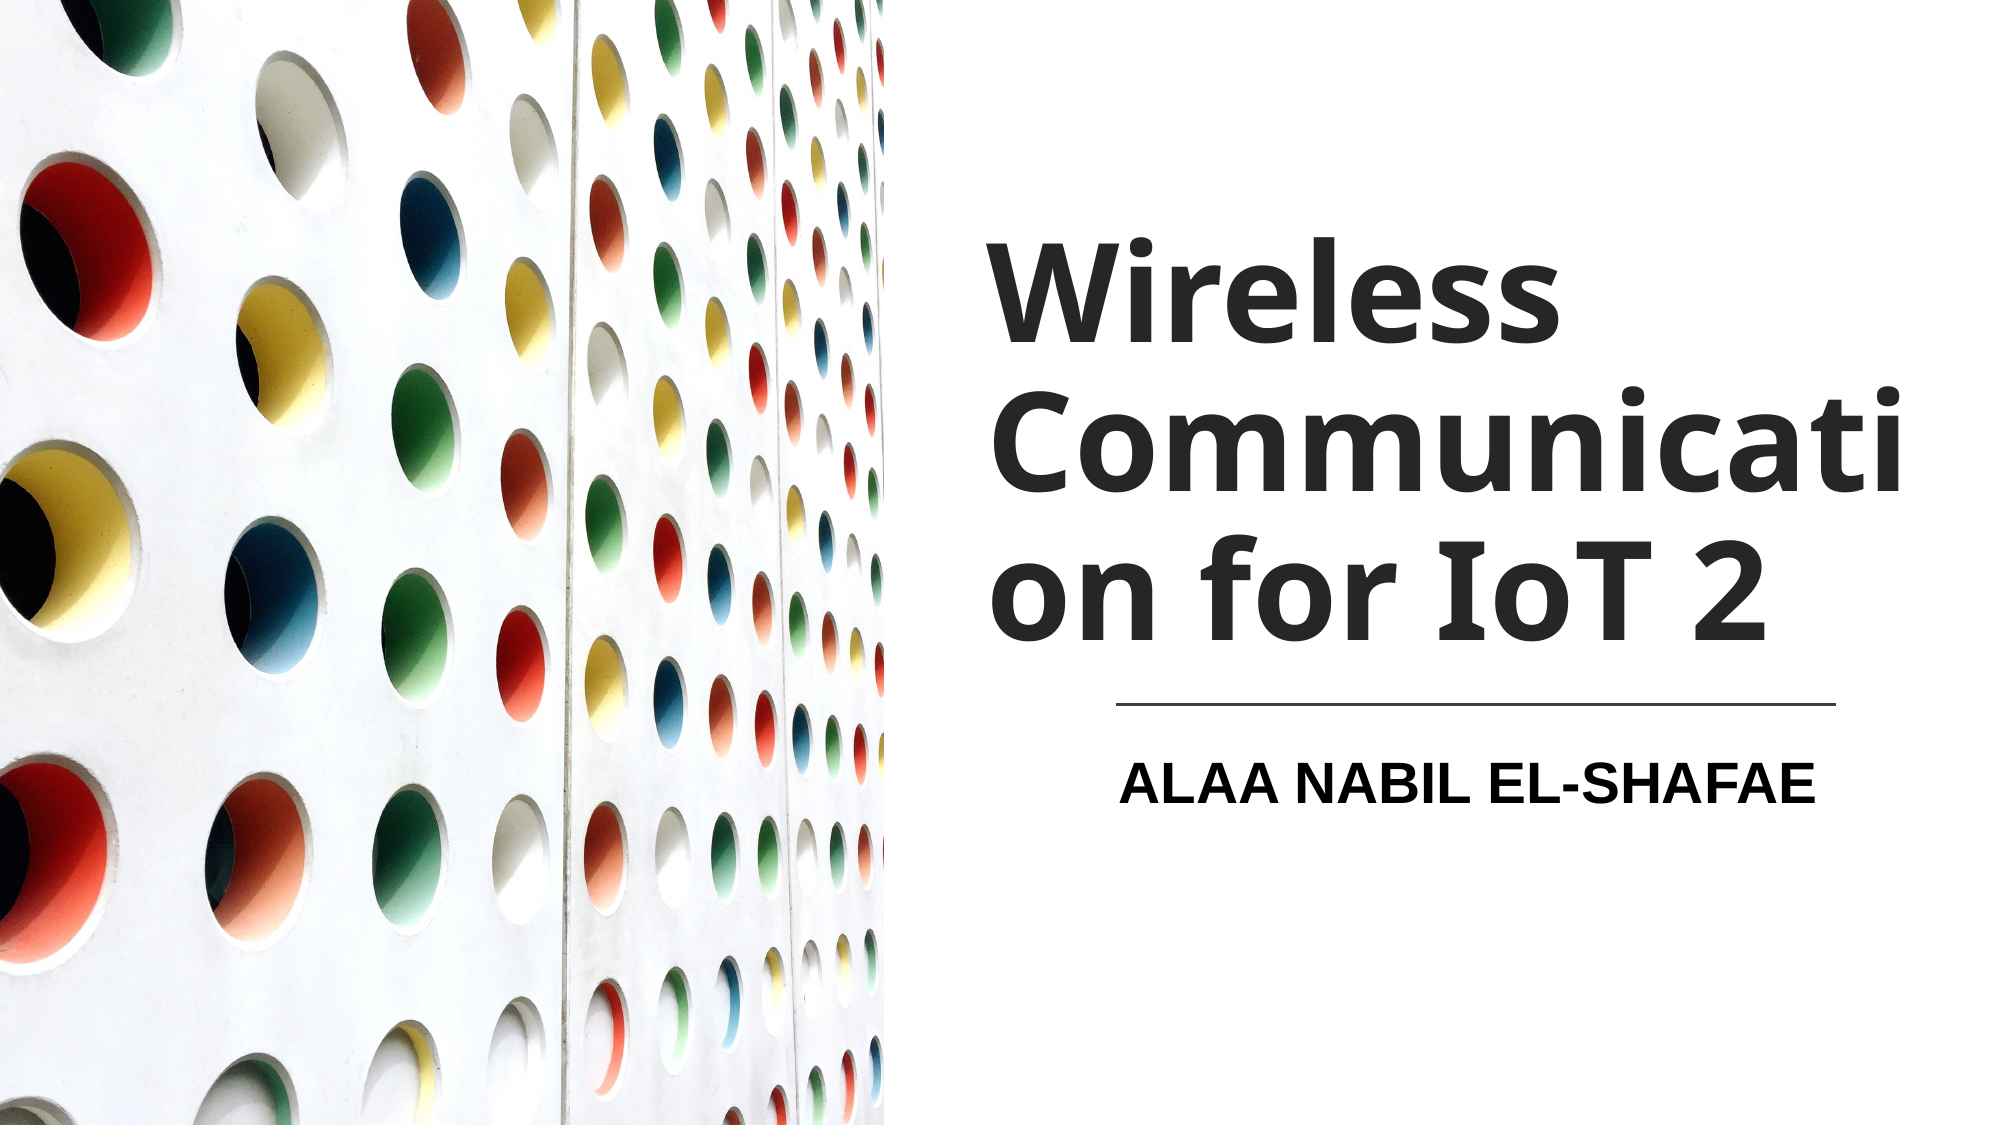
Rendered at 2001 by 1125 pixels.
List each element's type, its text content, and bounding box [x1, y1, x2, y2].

picture [0, 0, 884, 1125]
subtitle ALAA NABIL EL-SHAFAE [1103, 730, 1897, 935]
text_box [885, 0, 2000, 1125]
title Wireless Communication for IoT 2 [971, 104, 1931, 679]
